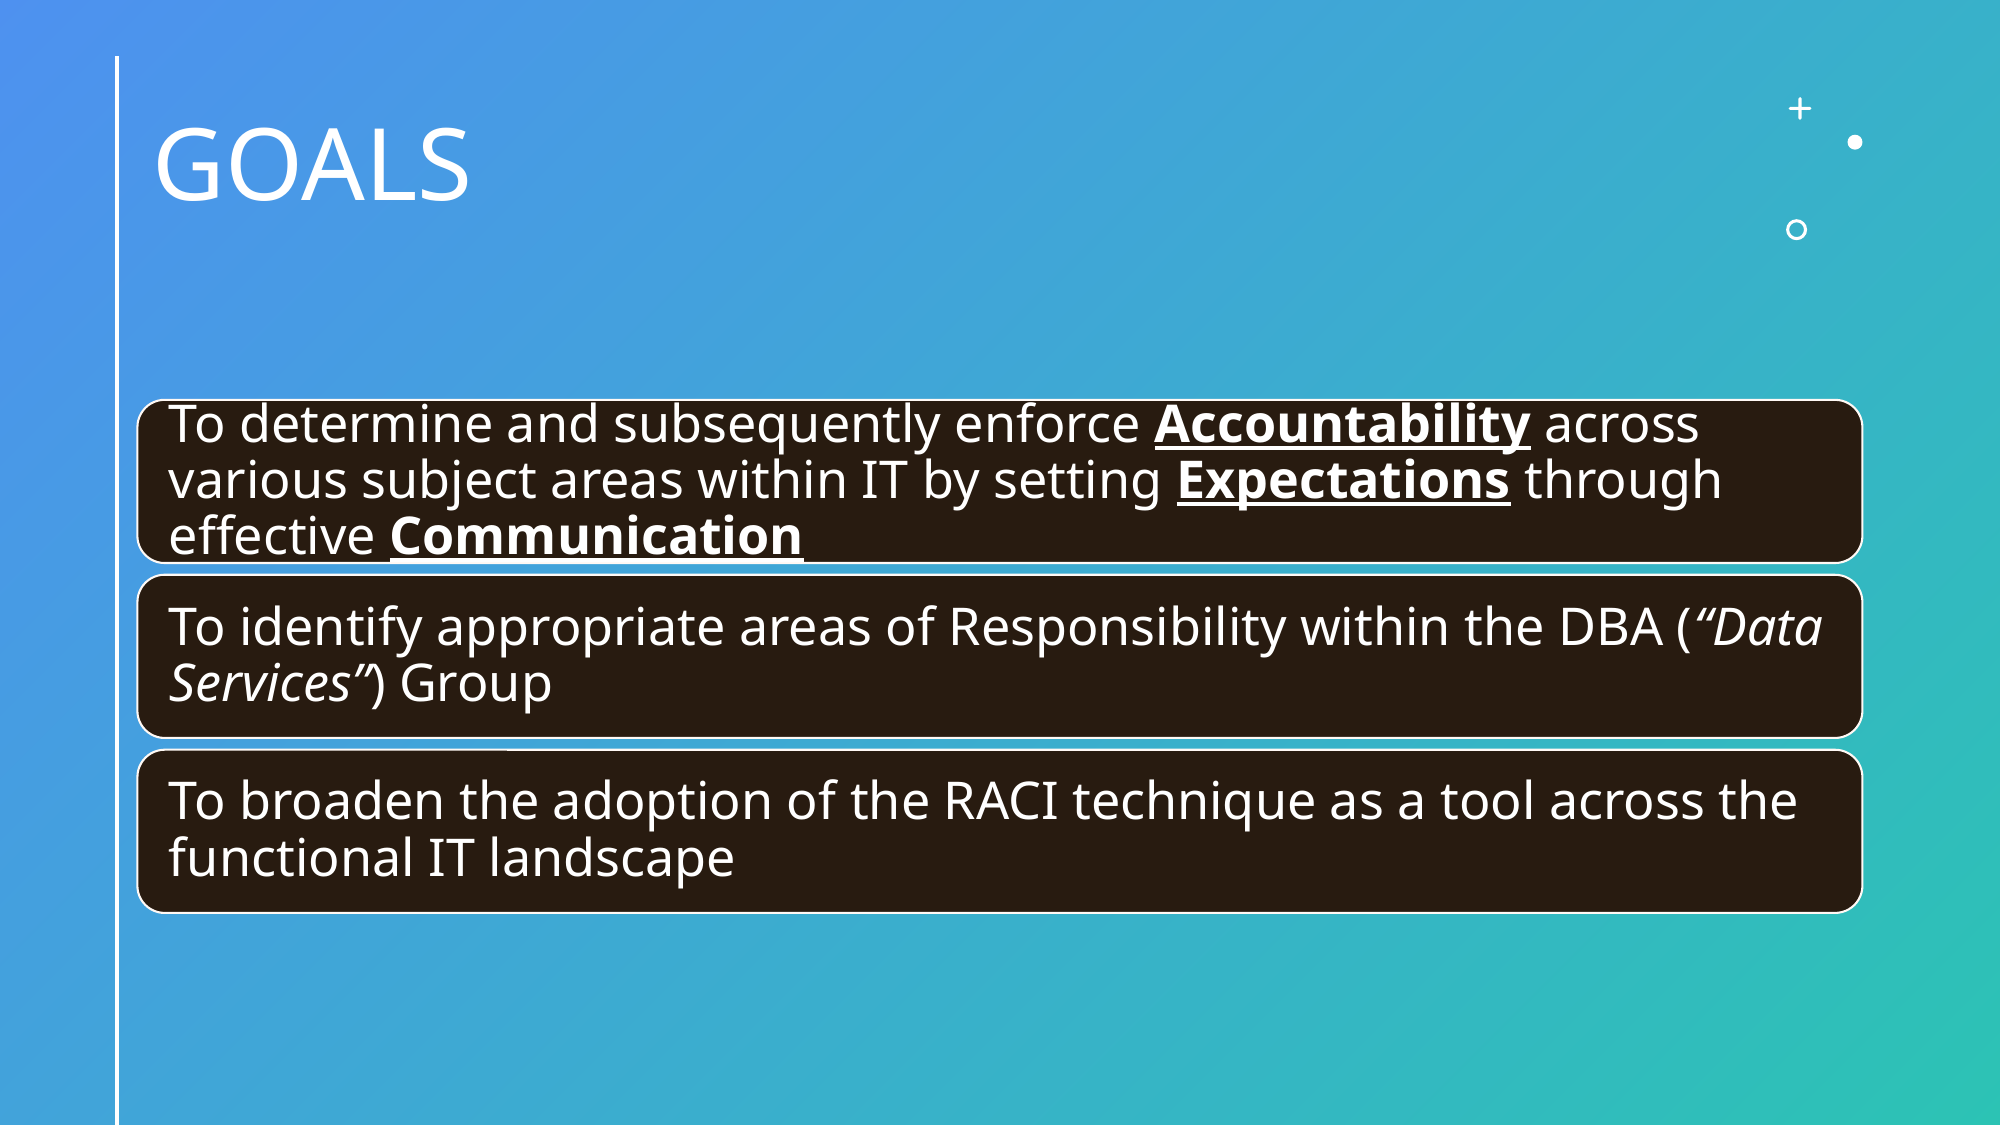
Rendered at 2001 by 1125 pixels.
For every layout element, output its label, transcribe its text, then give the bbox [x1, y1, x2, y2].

title GOALS [137, 59, 1746, 278]
text_box [1847, 134, 1863, 150]
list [137, 299, 1863, 1014]
text_box [1786, 219, 1808, 241]
text_box [0, 0, 2000, 1125]
text_box [1788, 97, 1812, 120]
